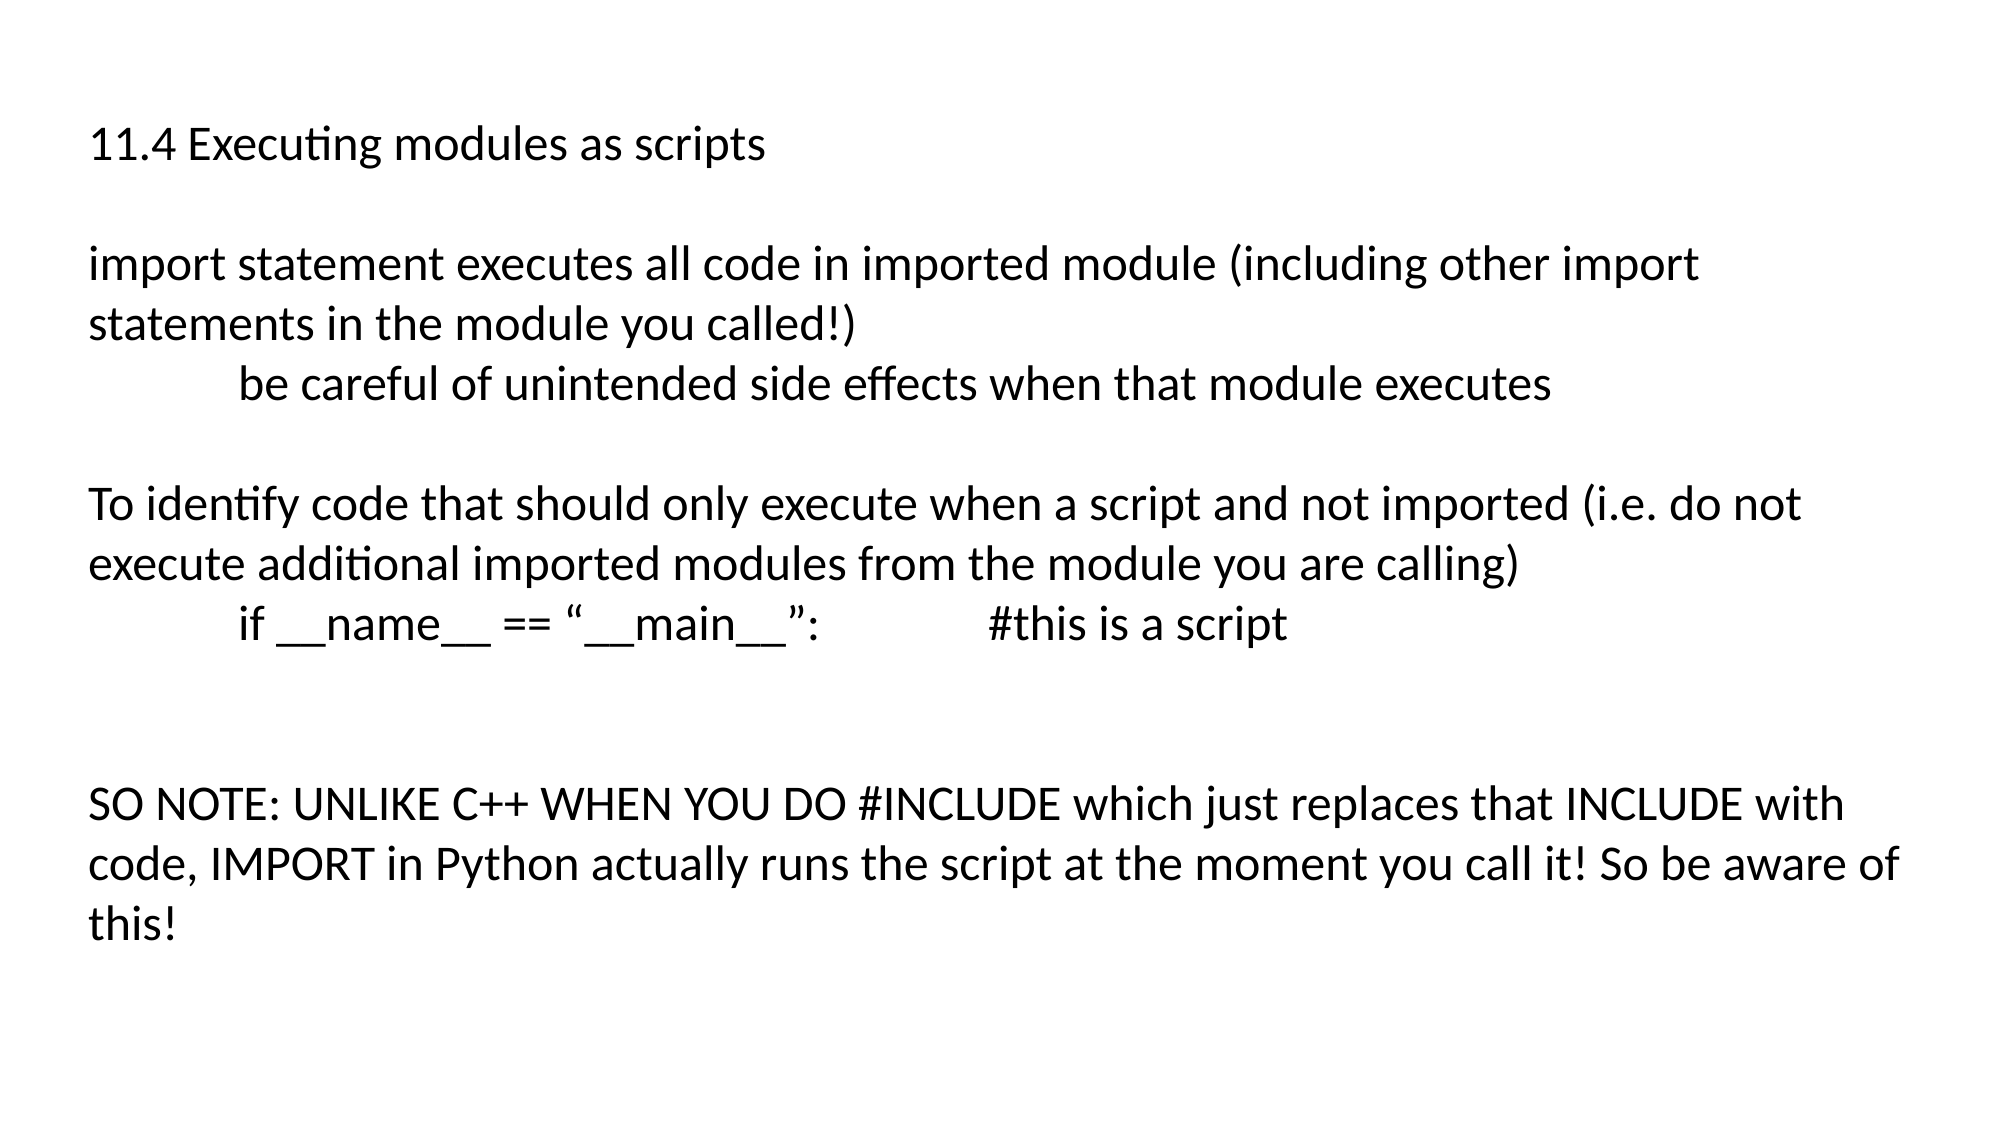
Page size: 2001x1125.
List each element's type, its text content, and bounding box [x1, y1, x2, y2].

text_box 11.4 Executing modules as scripts import statement executes all code in imported module (including other import statements in the module you called!) be careful of unintended side effects when that module executes To identify code that should only execute when a script and not imported (i.e. do not execute additional imported modules from the module you are calling) if __name__ == “__main__”: #this is a script SO NOTE: UNLIKE C++ WHEN YOU DO #INCLUDE which just replaces that INCLUDE with code, IMPORT in Python actually runs the script at the moment you call it! So be aware of this! [73, 103, 1944, 958]
